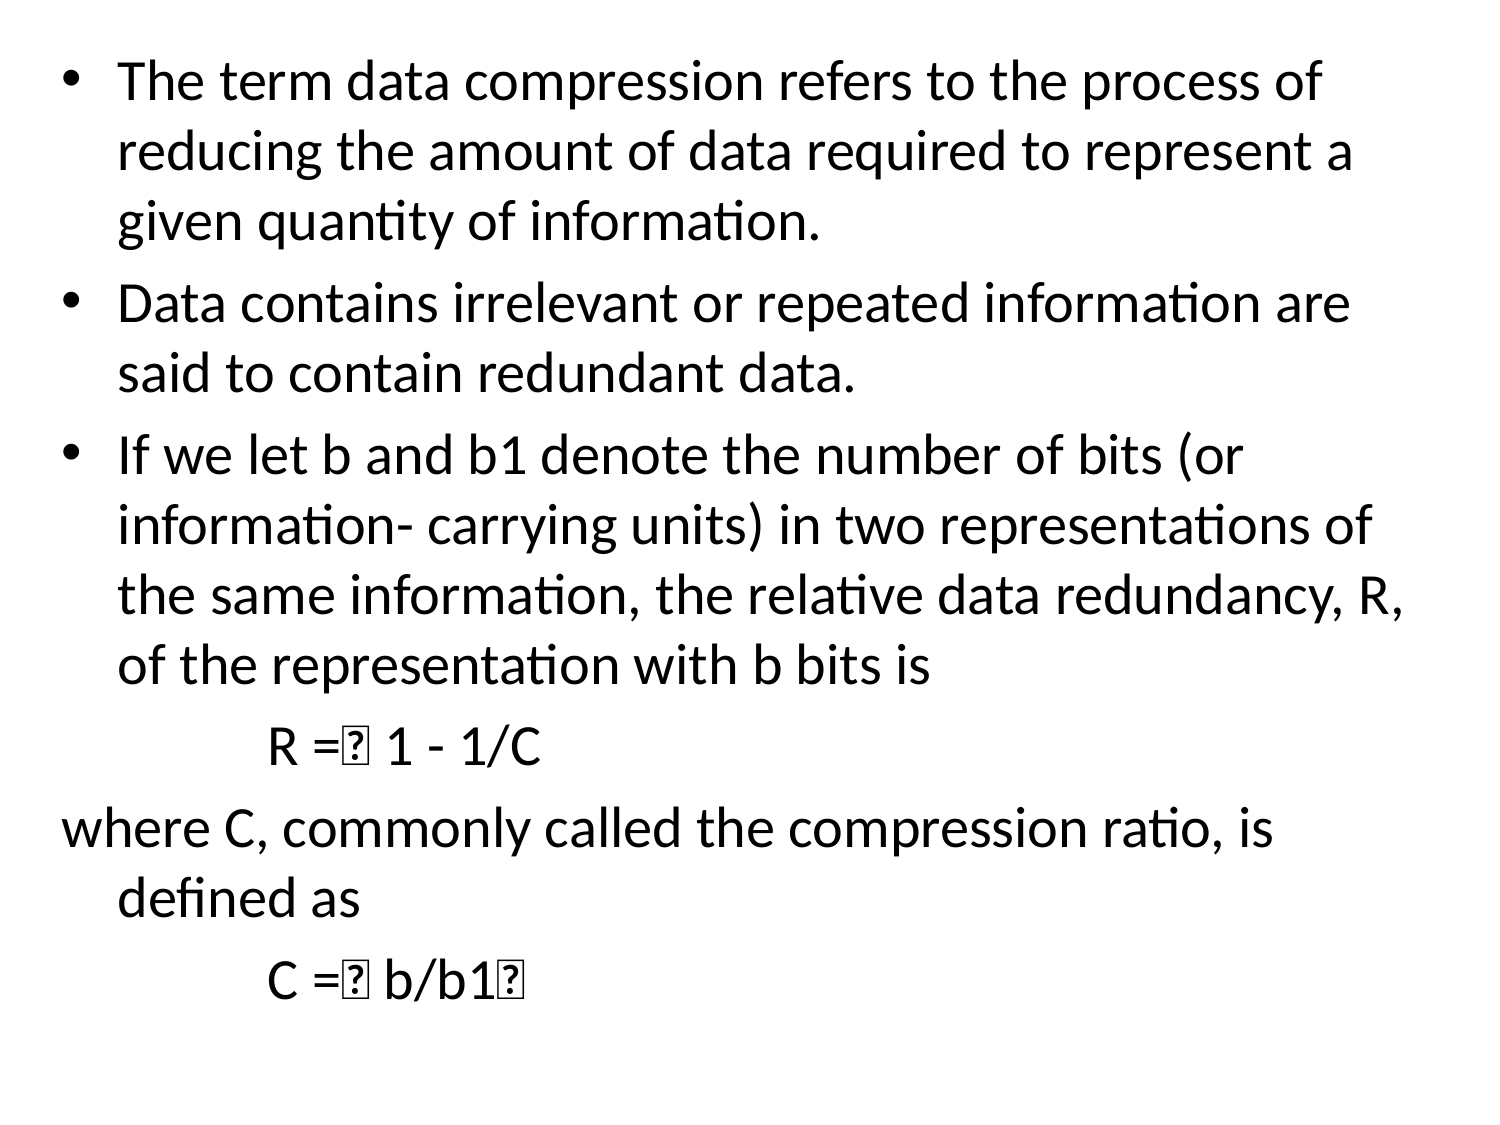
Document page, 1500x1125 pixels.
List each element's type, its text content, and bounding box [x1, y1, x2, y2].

list The term data compression refers to the process of reducing the amount of data required to represent a given quantity of information. Data contains irrelevant or repeated information are said to contain redundant data. If we let b and b1 denote the number of bits (or information- carrying units) in two representations of the same information, the relative data redundancy, R, of the representation with b bits is R = 1 - 1/C where C, commonly called the compression ratio, is defined as C = b/b1 [46, 35, 1453, 1095]
